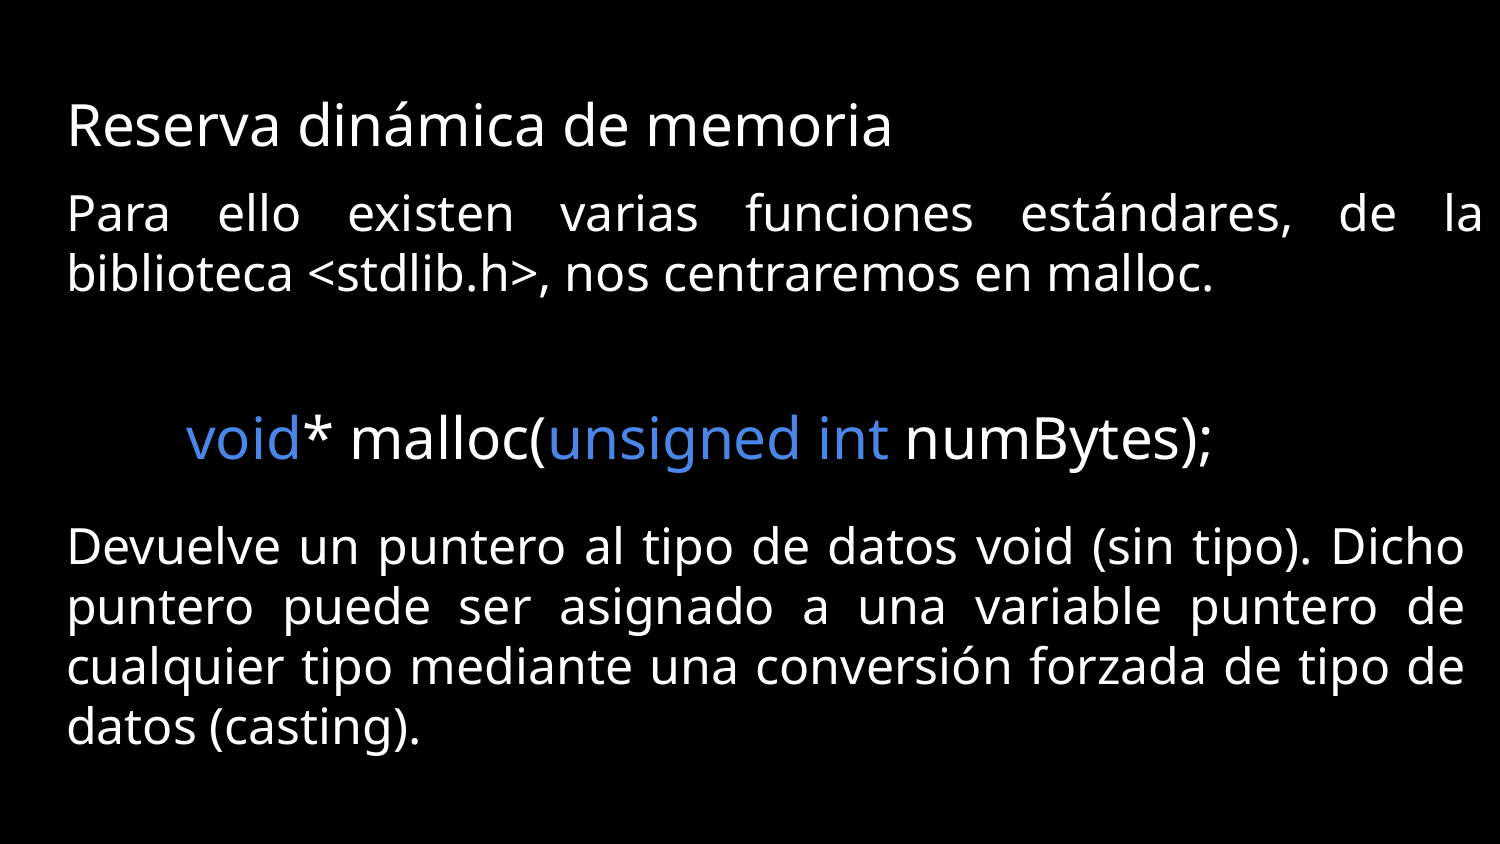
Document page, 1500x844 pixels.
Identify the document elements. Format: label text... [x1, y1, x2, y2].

text_box Devuelve un puntero al tipo de datos void (sin tipo). Dicho puntero puede ser asignado a una variable puntero de cualquier tipo mediante una conversión forzada de tipo de datos (casting). [51, 499, 1482, 814]
text_box void* malloc(unsigned int numBytes); [171, 351, 1425, 453]
title Reserva dinámica de memoria [51, 72, 1449, 166]
text_box Para ello existen varias funciones estándares, de la biblioteca <stdlib.h>, nos centraremos en malloc. [51, 166, 1500, 306]
